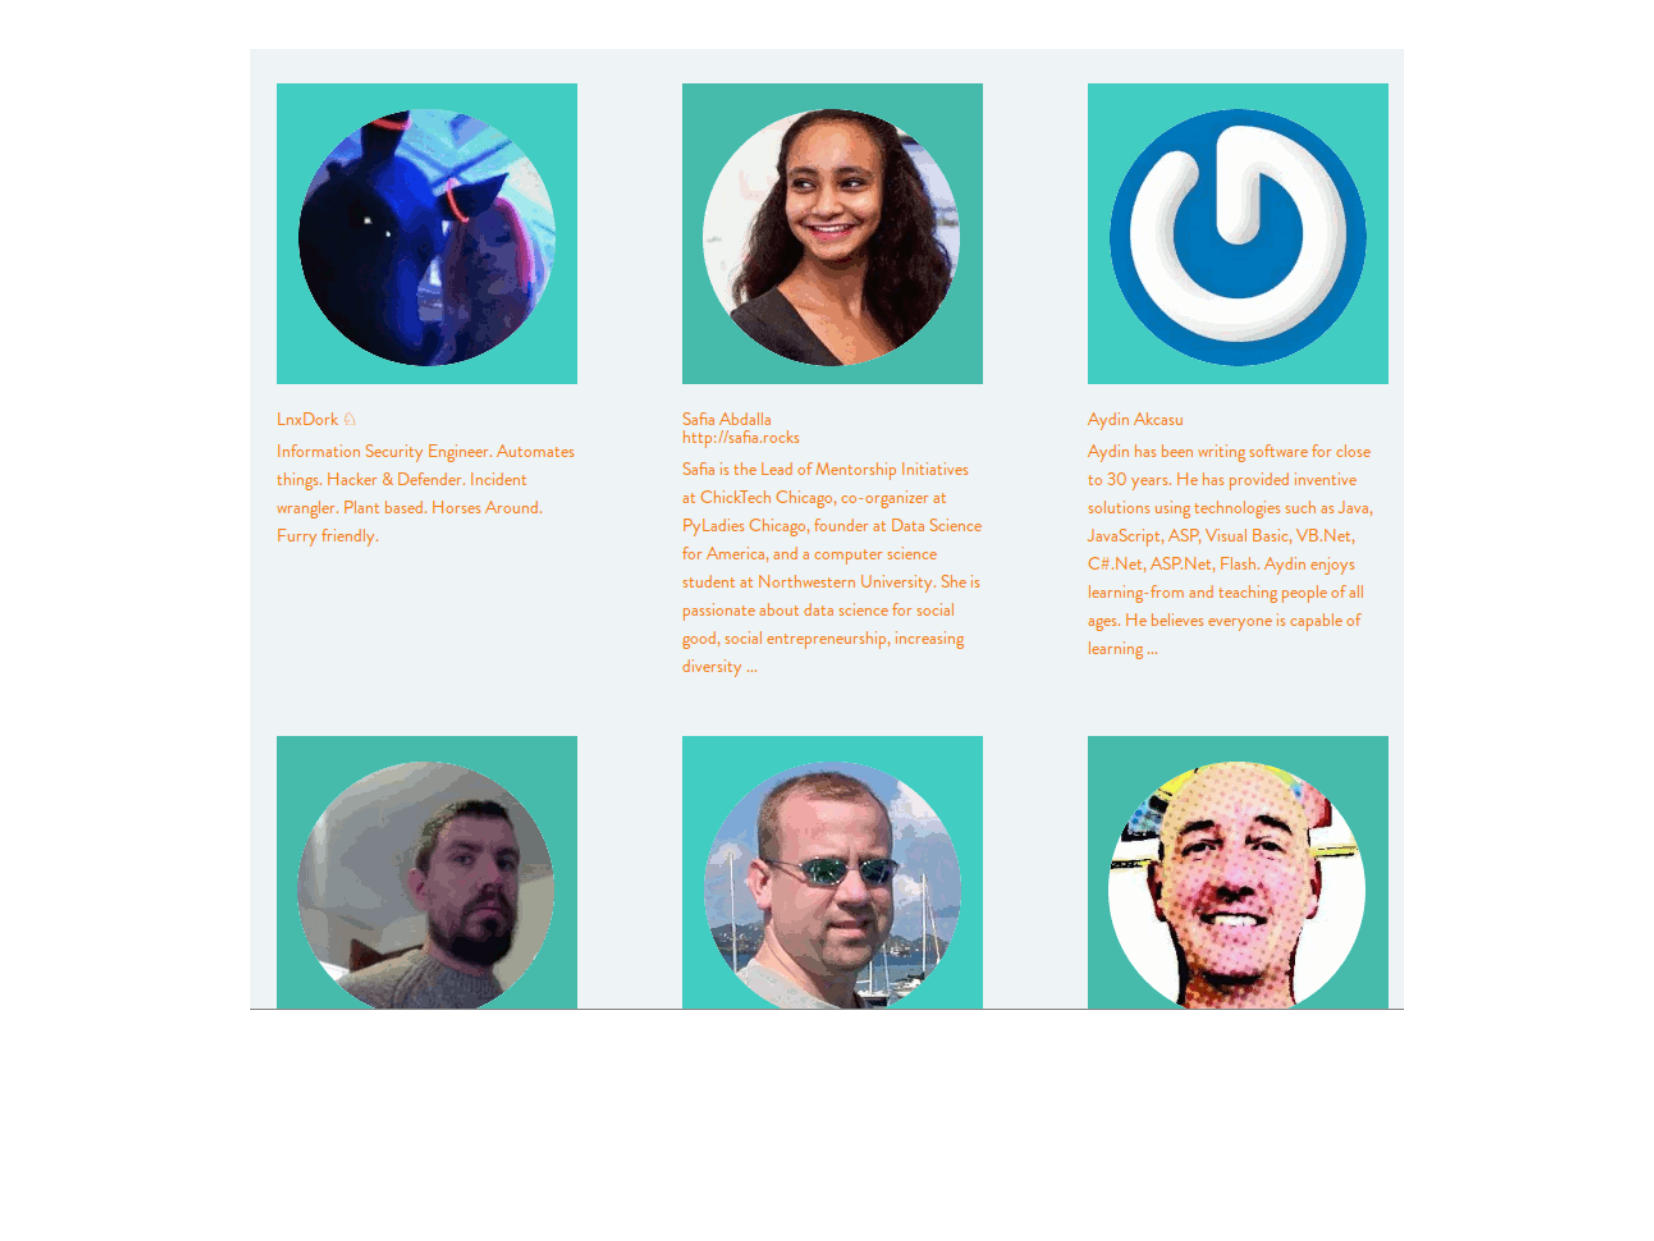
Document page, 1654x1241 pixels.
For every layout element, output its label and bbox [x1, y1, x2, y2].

picture [249, 49, 1404, 1010]
